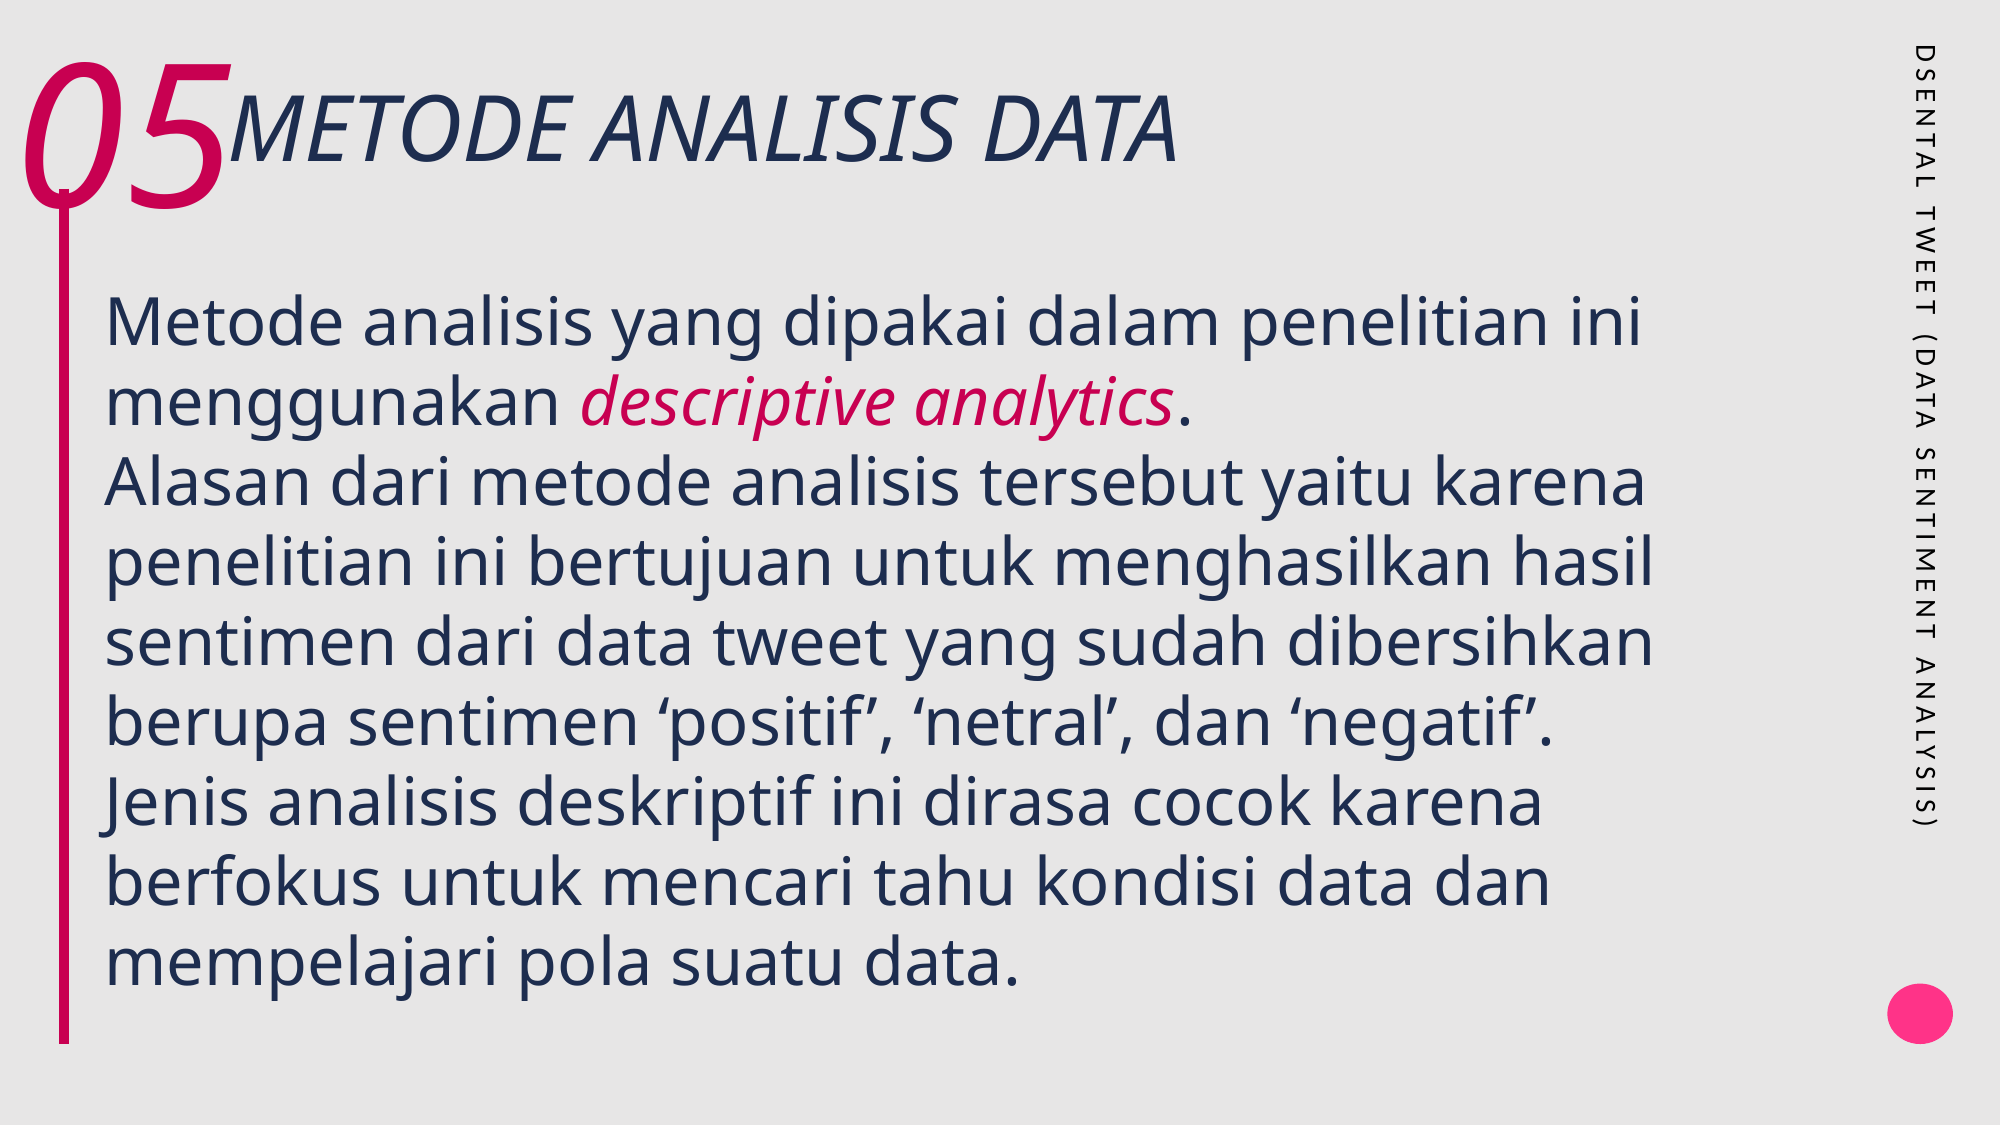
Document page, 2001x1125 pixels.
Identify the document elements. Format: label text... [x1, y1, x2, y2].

text_box Metode analisis yang dipakai dalam penelitian ini menggunakan descriptive analytics. Alasan dari metode analisis tersebut yaitu karena penelitian ini bertujuan untuk menghasilkan hasil sentimen dari data tweet yang sudah dibersihkan berupa sentimen ‘positif’, ‘netral’, dan ‘negatif’. Jenis analisis deskriptif ini dirasa cocok karena berfokus untuk mencari tahu kondisi data dan mempelajari pola suatu data. [89, 271, 1721, 1086]
text_box DSENTAL TWEET (DATA SENTIMENT ANALYSIS) [1887, 29, 1953, 841]
text_box [1886, 982, 1954, 1046]
text_box 05 [0, 0, 270, 255]
text_box METODE ANALISIS DATA [212, 62, 1759, 188]
